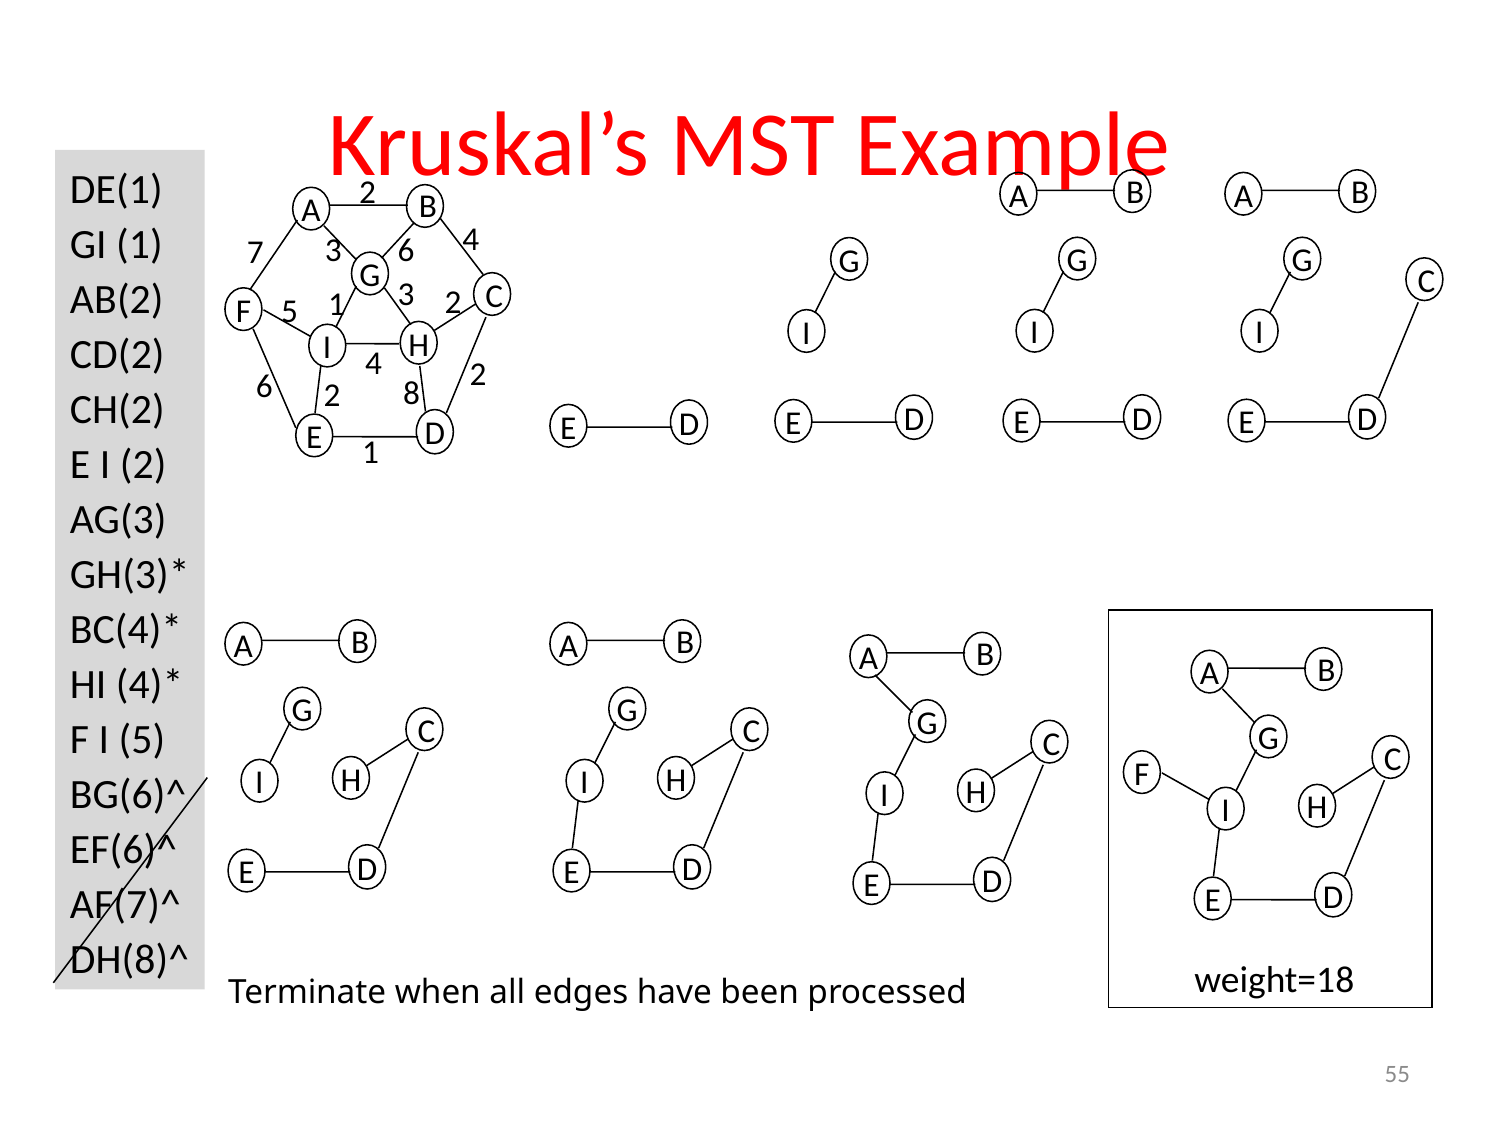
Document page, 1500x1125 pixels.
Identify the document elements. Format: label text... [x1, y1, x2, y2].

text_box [999, 162, 1162, 443]
title Kruskal’s MST Example [75, 45, 1425, 233]
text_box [224, 612, 454, 893]
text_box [1108, 609, 1433, 1008]
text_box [27, 802, 234, 958]
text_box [774, 237, 933, 465]
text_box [224, 162, 521, 479]
text_box DE(1) GI (1) AB(2) CD(2) CH(2) E I (2) AG(3) GH(3)* BC(4)* HI (4)* F I (5) BG(6)^ EF(6)^ AF(7)^ DH(8)^ [55, 149, 205, 801]
slide_number 55 [1074, 1042, 1425, 1103]
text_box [1224, 162, 1454, 443]
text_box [849, 624, 1079, 905]
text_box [549, 612, 779, 893]
text_box DE(1) GI (1) AB(2) CD(2) CH(2) E I (2) AG(3) GH(3)* BC(4)* HI (4)* F I (5) BG(6)^ EF(6)^ AF(7)^ DH(8)^ [55, 966, 205, 990]
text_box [549, 399, 708, 448]
text_box Terminate when all edges have been processed [213, 963, 983, 1018]
